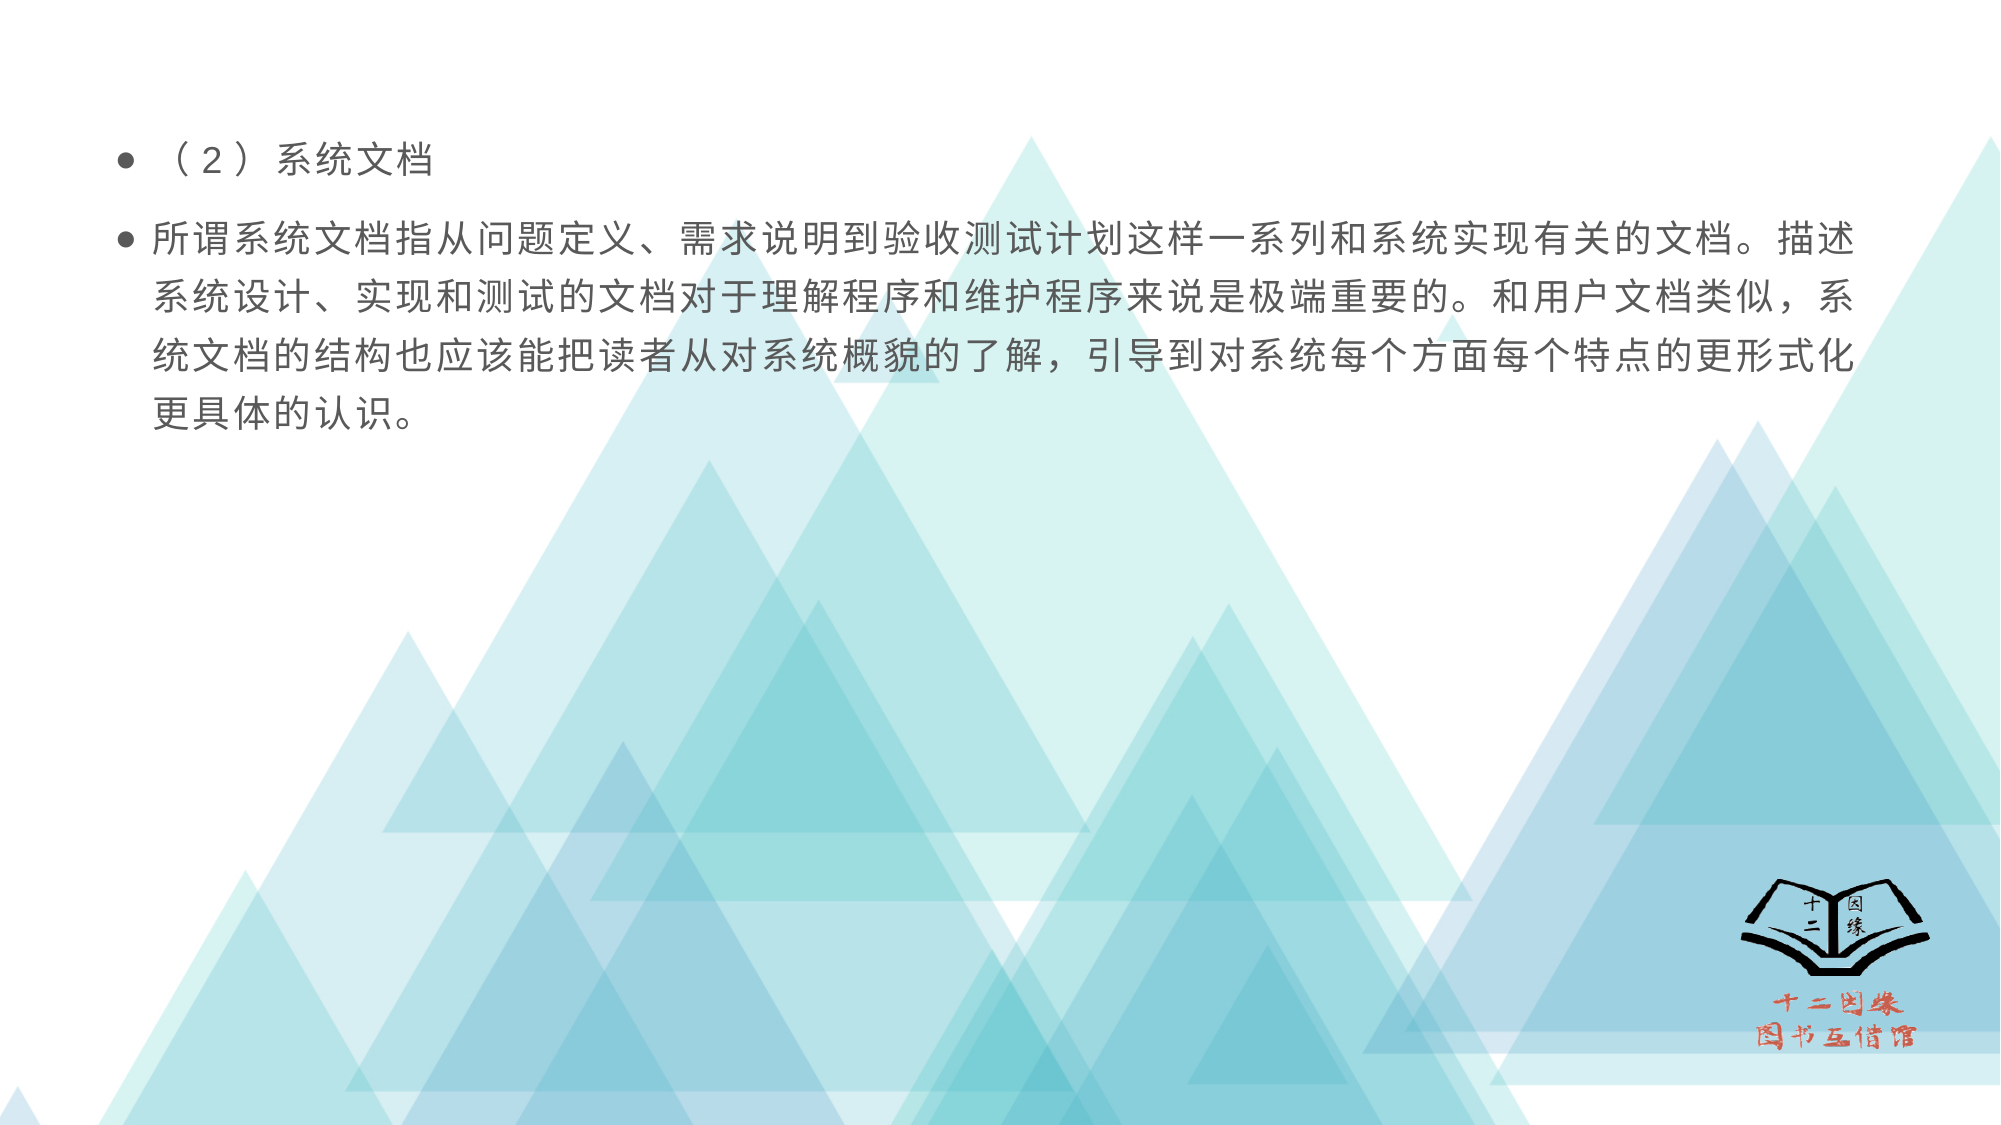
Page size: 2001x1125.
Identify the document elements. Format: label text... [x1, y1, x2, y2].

picture [0, 0, 2001, 1125]
list （2）系统文档 所谓系统文档指从问题定义、需求说明到验收测试计划这样一系列和系统实现有关的文档。描述系统设计、实现和测试的文档对于理解程序和维护程序来说是极端重要的。和用户文档类似，系统文档的结构也应该能把读者从对系统概貌的了解，引导到对系统每个方面每个特点的更形式化更具体的认识。 [99, 114, 1900, 1026]
